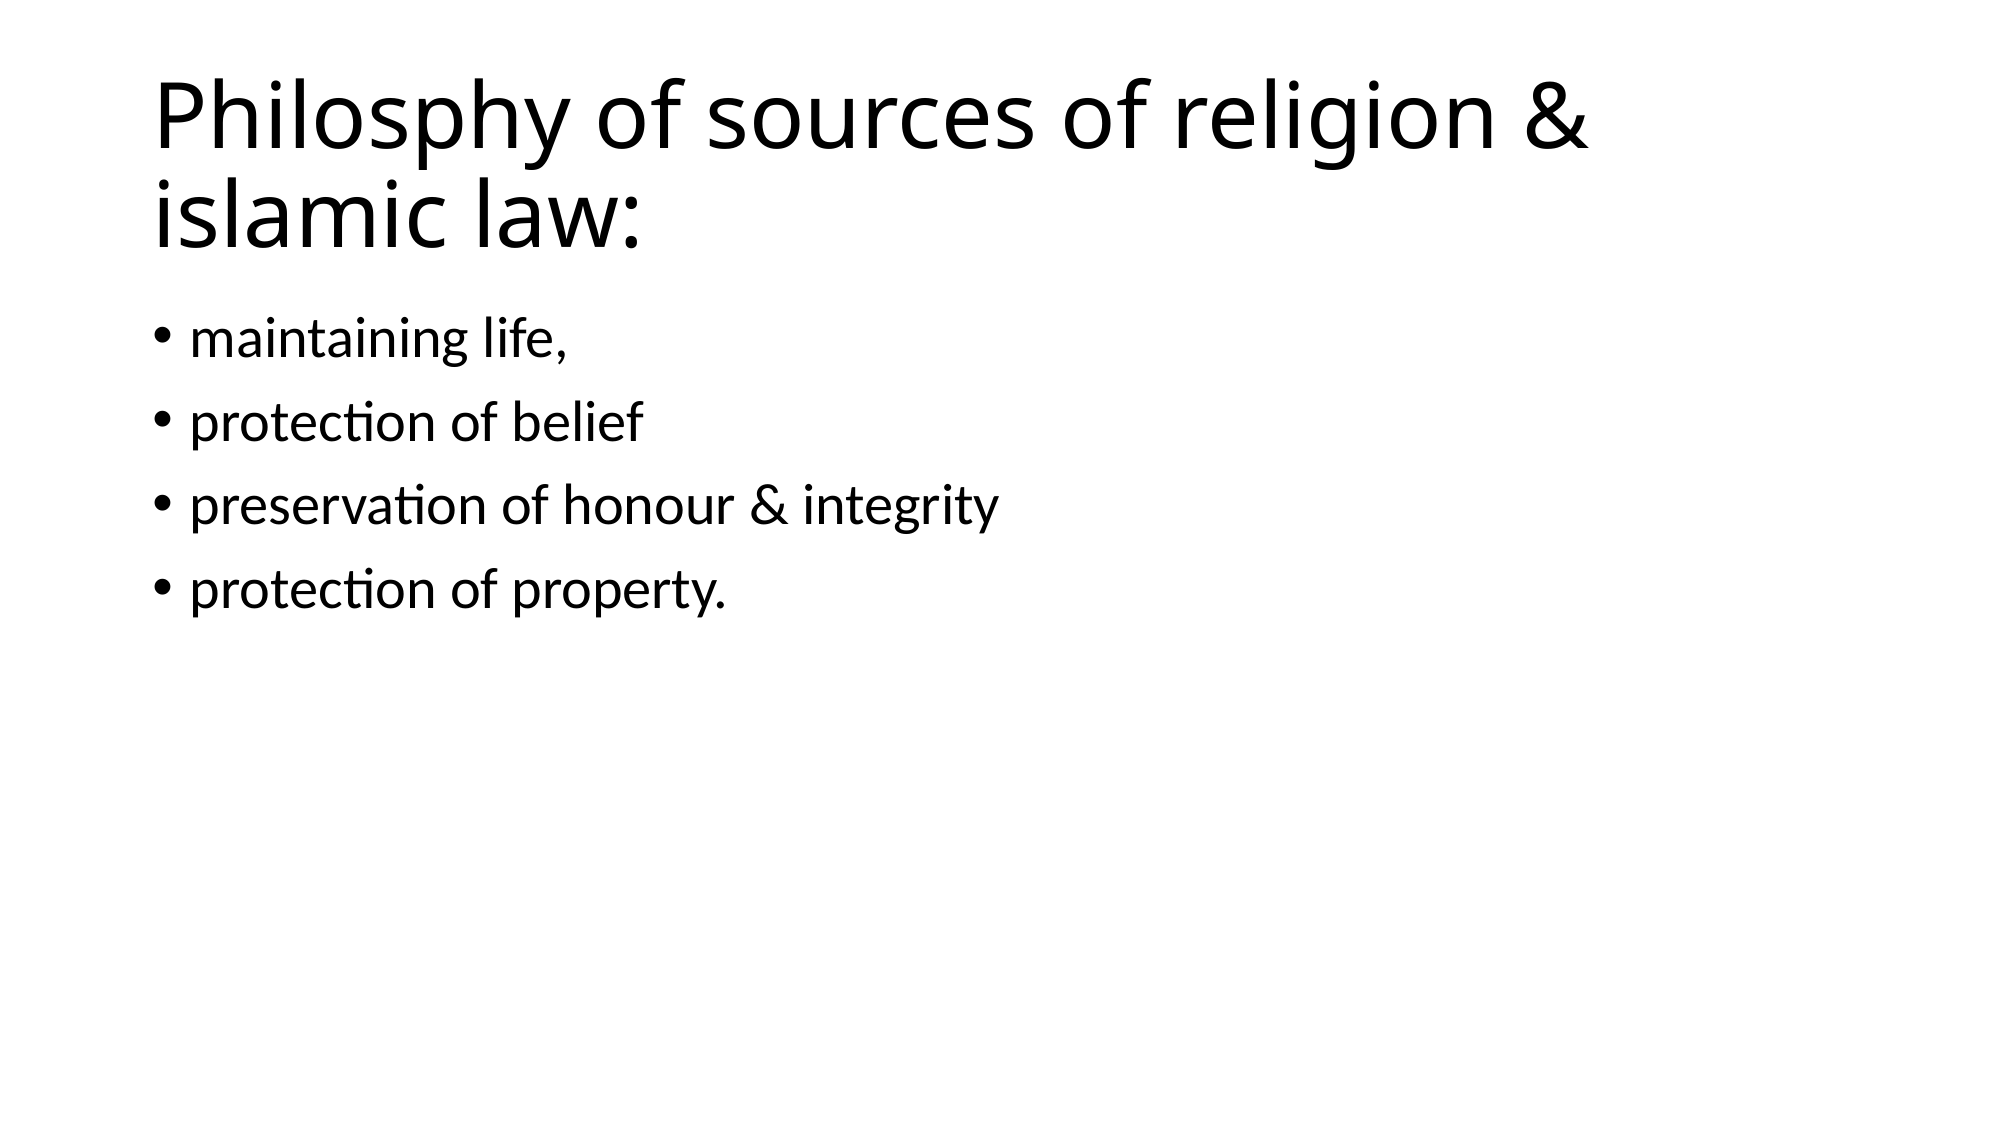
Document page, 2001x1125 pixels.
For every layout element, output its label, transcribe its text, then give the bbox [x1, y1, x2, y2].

title Philosphy of sources of religion & islamic law: [137, 59, 1863, 278]
list maintaining life, protection of belief preservation of honour & integrity protection of property. [137, 299, 1863, 1014]
